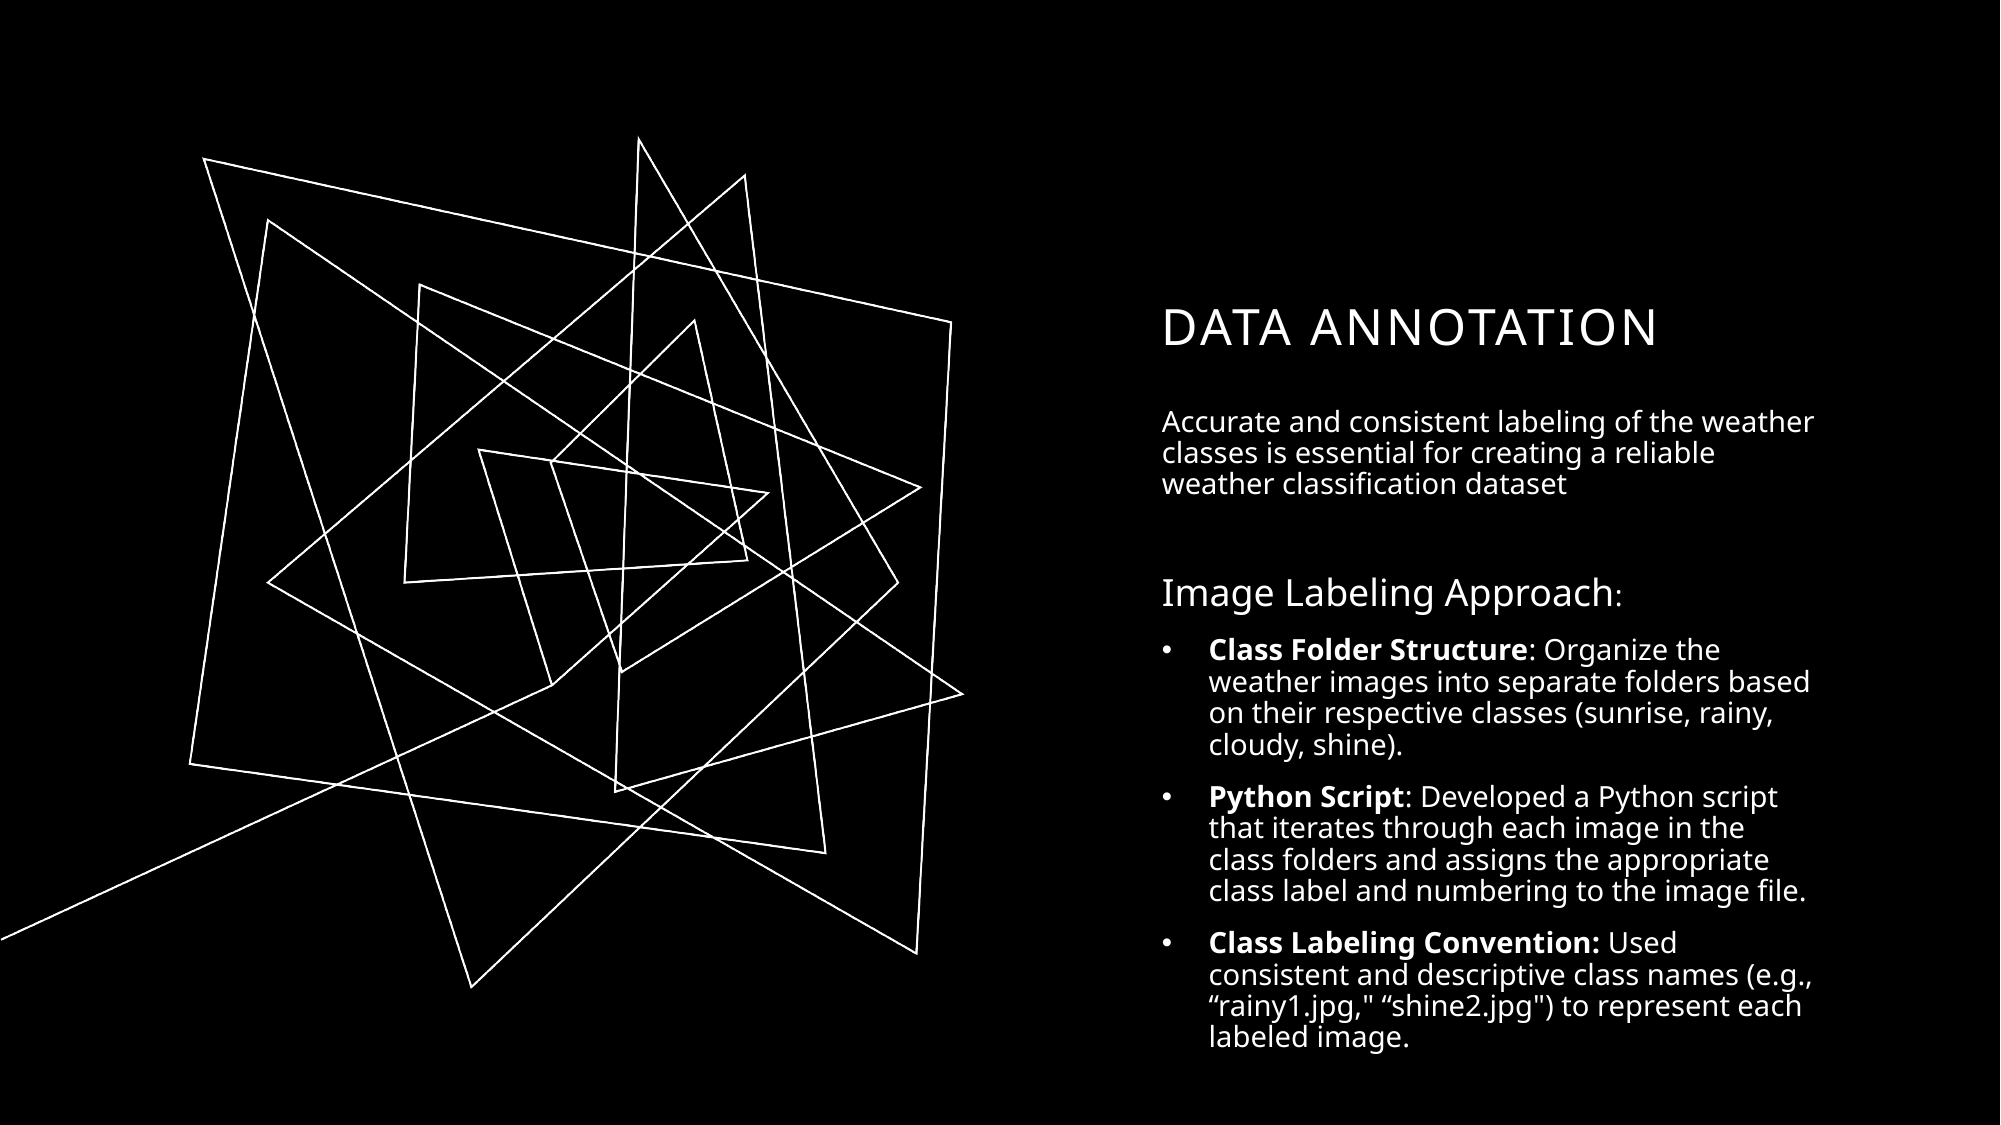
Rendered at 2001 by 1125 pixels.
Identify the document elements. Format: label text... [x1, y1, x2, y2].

subtitle Accurate and consistent labeling of the weather classes is essential for creating a reliable weather classification dataset Image Labeling Approach: Class Folder Structure: Organize the weather images into separate folders based on their respective classes (sunrise, rainy, cloudy, shine). Python Script: Developed a Python script that iterates through each image in the class folders and assigns the appropriate class label and numbering to the image file. Class Labeling Convention: Used consistent and descriptive class names (e.g., “rainy1.jpg," “shine2.jpg") to represent each labeled image. [1146, 399, 1833, 460]
picture [0, 135, 965, 989]
title Data Annotation [1146, 278, 1833, 364]
